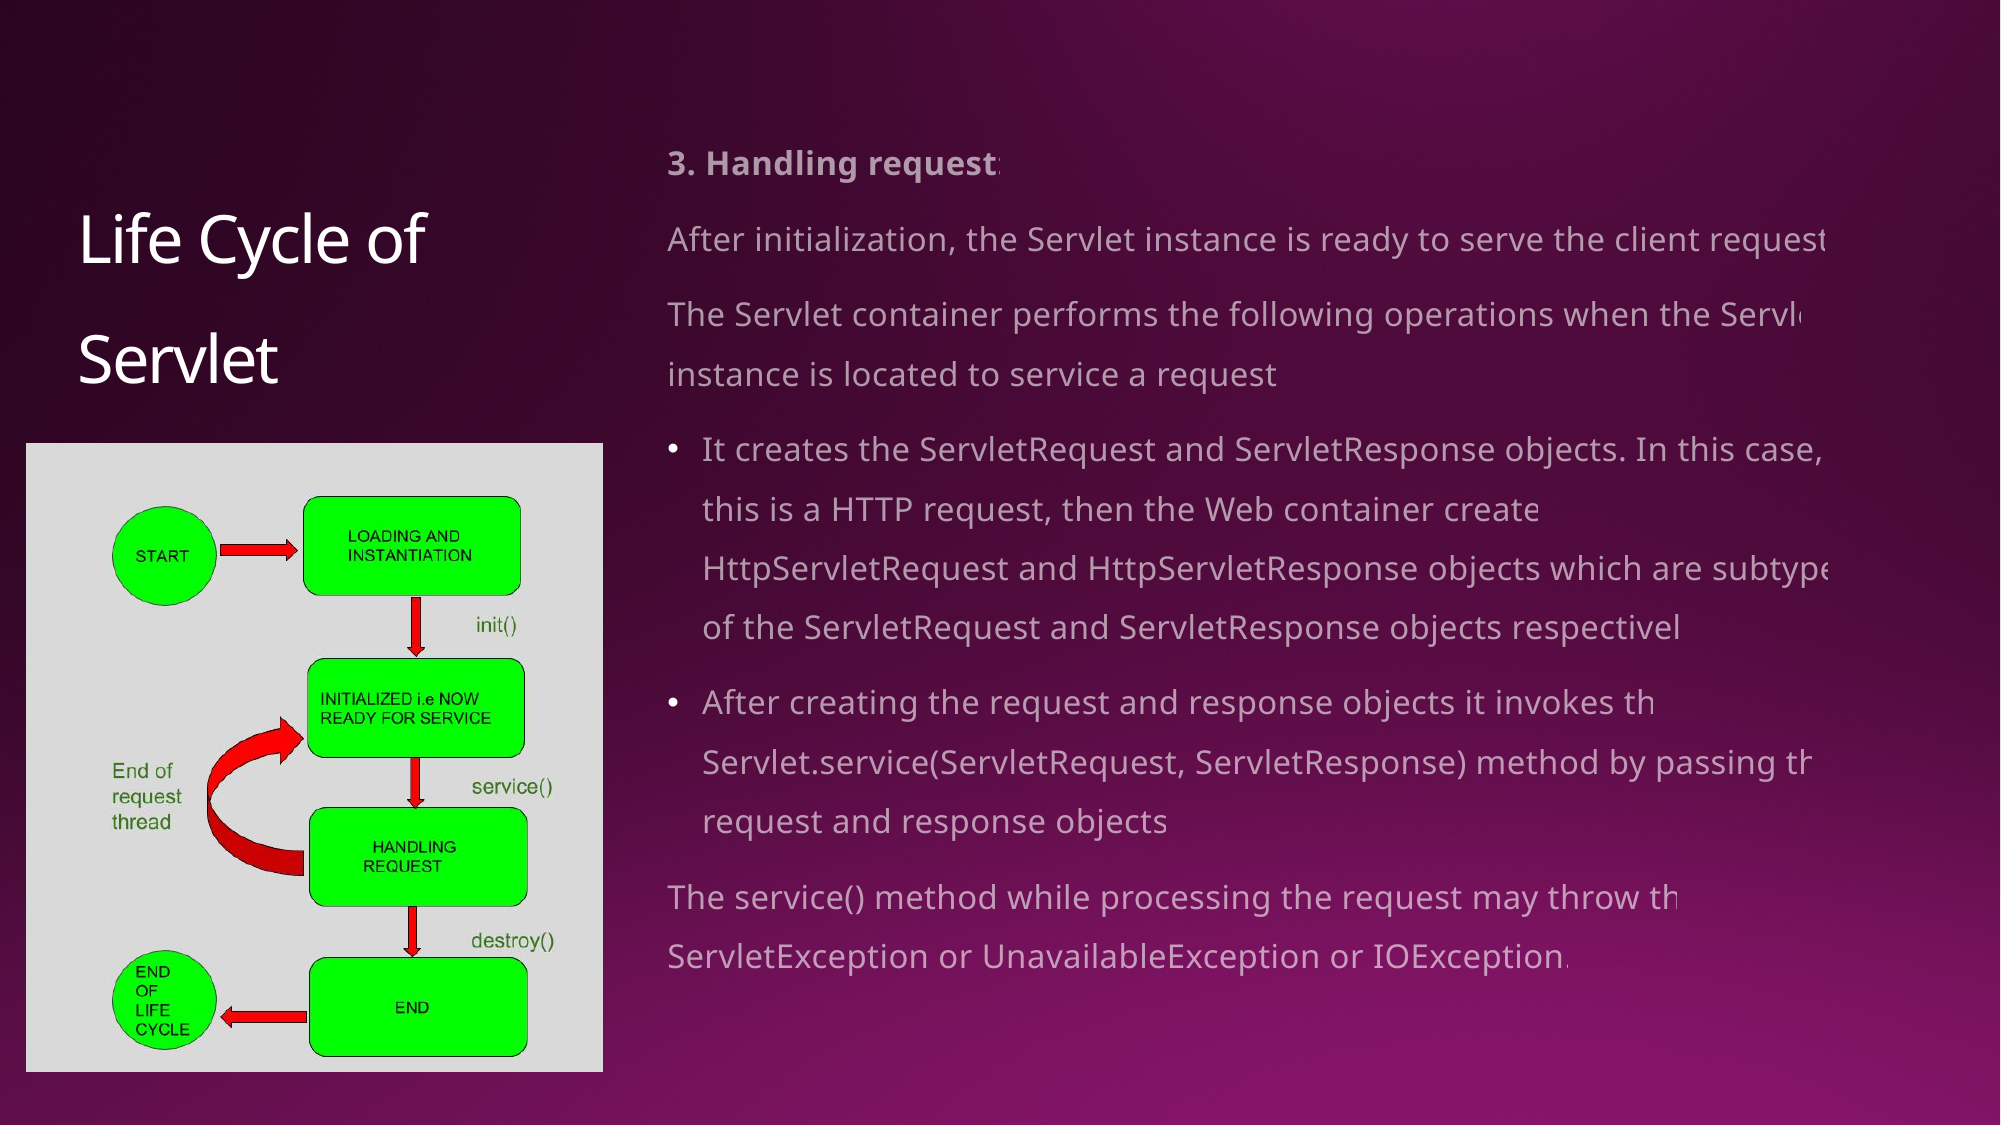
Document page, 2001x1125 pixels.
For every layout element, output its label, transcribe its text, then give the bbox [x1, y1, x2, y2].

picture [0, 0, 2001, 1125]
title Life Cycle of Servlet [62, 75, 640, 405]
list 3. Handling request: After initialization, the Servlet instance is ready to serve the client requests. The Servlet container performs the following operations when the Servlet instance is located to service a request : It creates the ServletRequest and ServletResponse objects. In this case, if this is a HTTP request, then the Web container creates HttpServletRequest and HttpServletResponse objects which are subtypes of the ServletRequest and ServletResponse objects respectively. After creating the request and response objects it invokes the Servlet.service(ServletRequest, ServletResponse) method by passing the request and response objects. The service() method while processing the request may throw the ServletException or UnavailableException or IOException... [652, 115, 1875, 1072]
